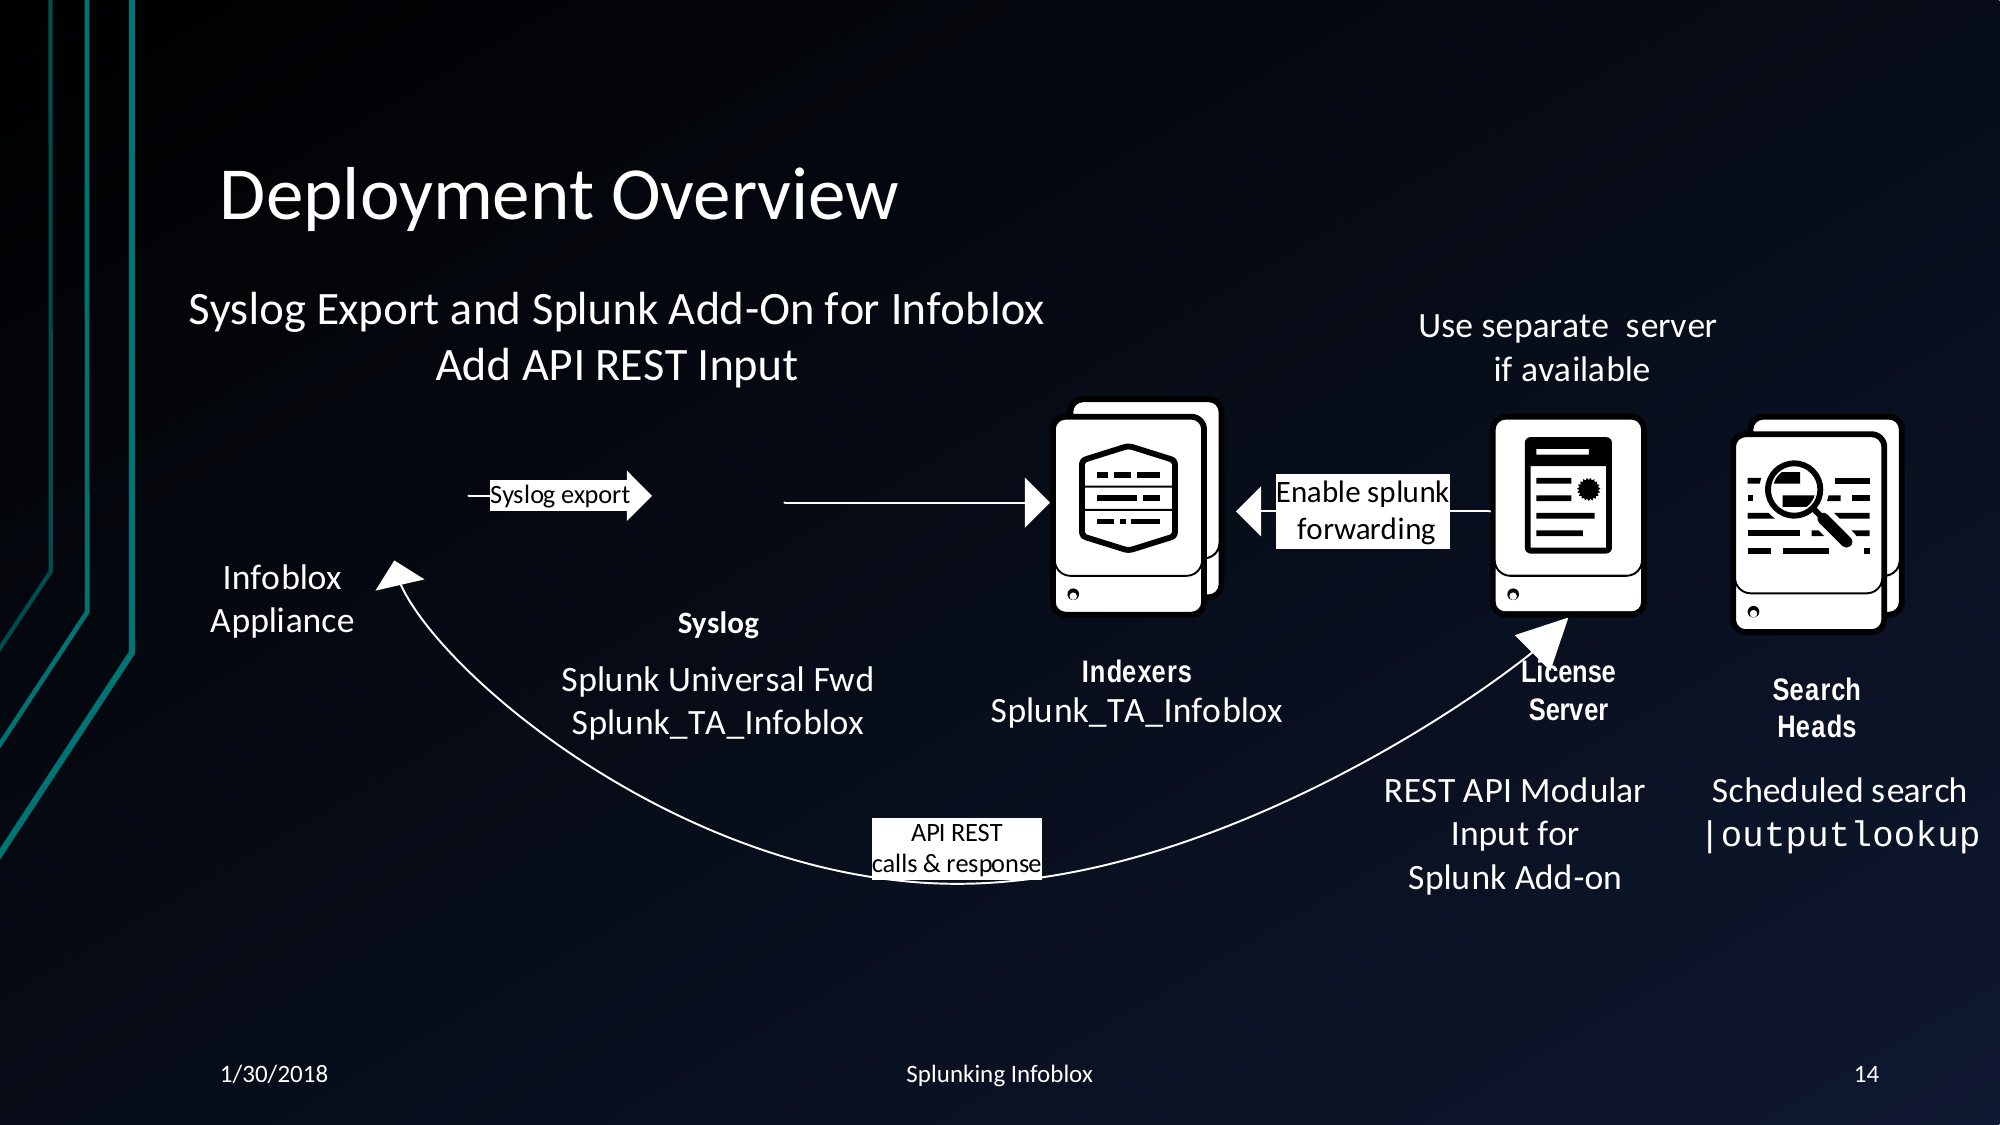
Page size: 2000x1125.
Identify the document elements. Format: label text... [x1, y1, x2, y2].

slide_number 14 [1732, 1042, 1900, 1103]
footer Splunking Infoblox [566, 1042, 1433, 1103]
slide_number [199, 1042, 566, 1103]
picture [161, 265, 2000, 918]
title Deployment Overview [199, 45, 1900, 246]
